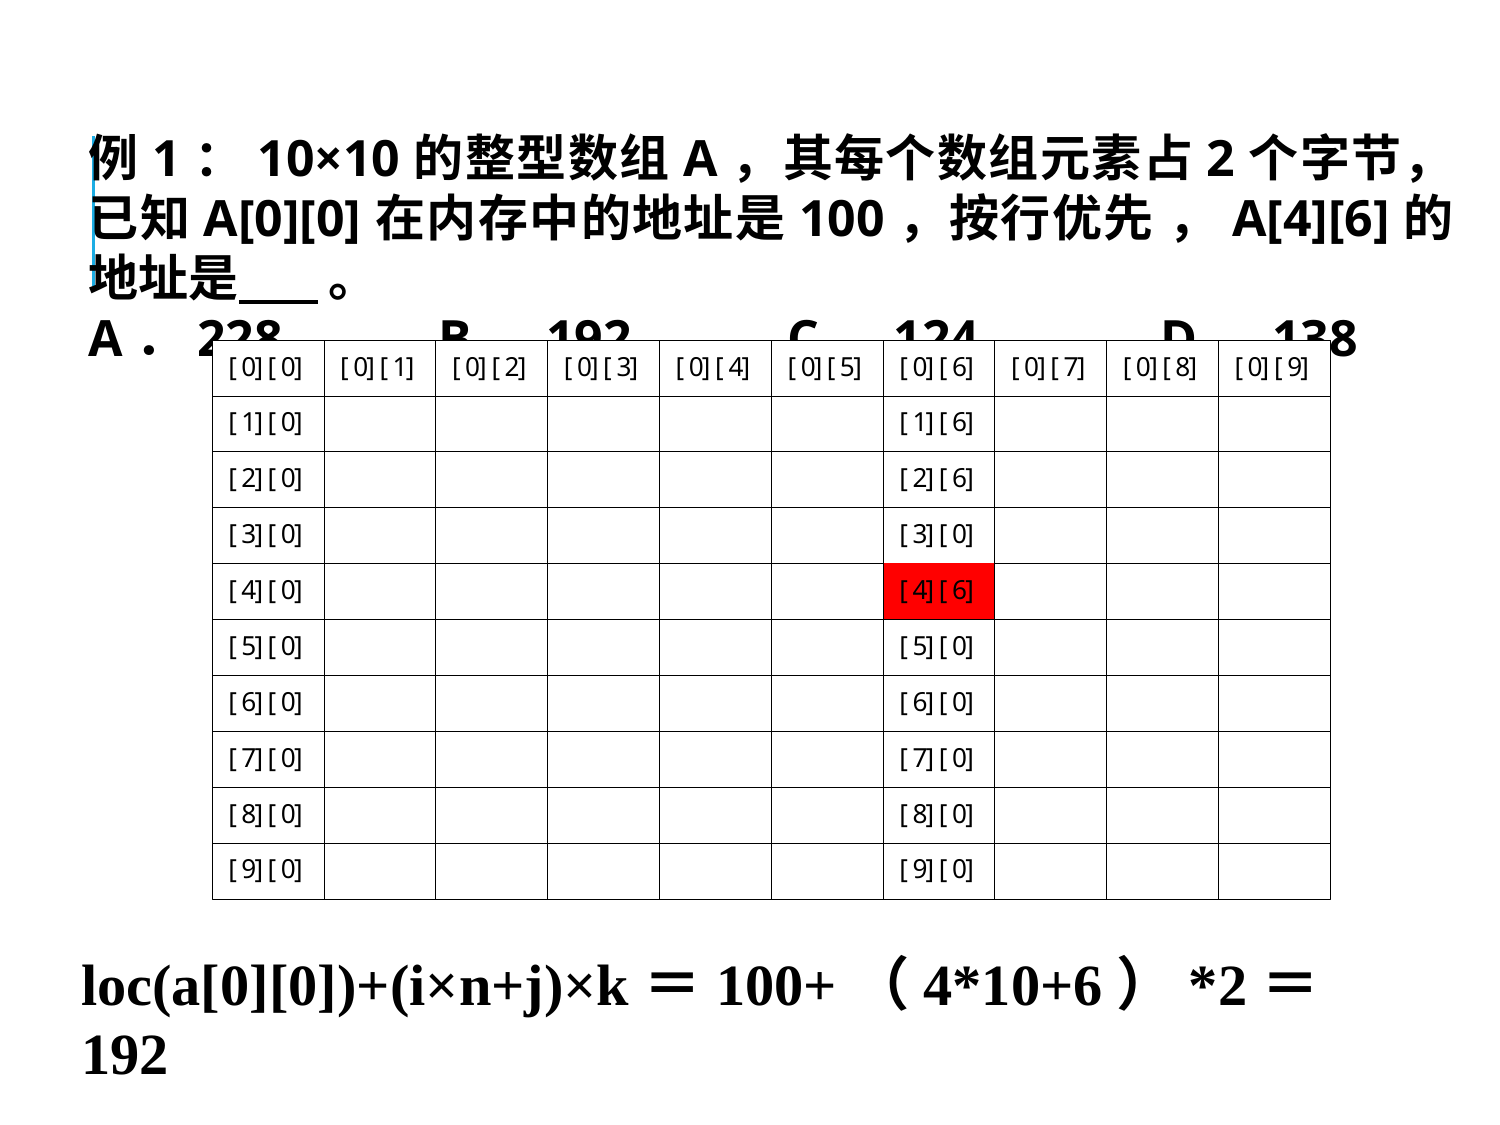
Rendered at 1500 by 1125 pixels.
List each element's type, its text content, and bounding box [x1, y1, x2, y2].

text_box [208, 336, 1334, 903]
text_box loc(a[0][0])+(i×n+j)×k＝100+（4*10+6）*2＝192 [66, 939, 1419, 1094]
text_box 例1：10×10的整型数组A，其每个数组元素占2个字节，已知A[0][0]在内存中的地址是100，按行优先 ，A[4][6]的地址是 。 A．228 B．192 C．124 D．138 [74, 118, 1468, 434]
